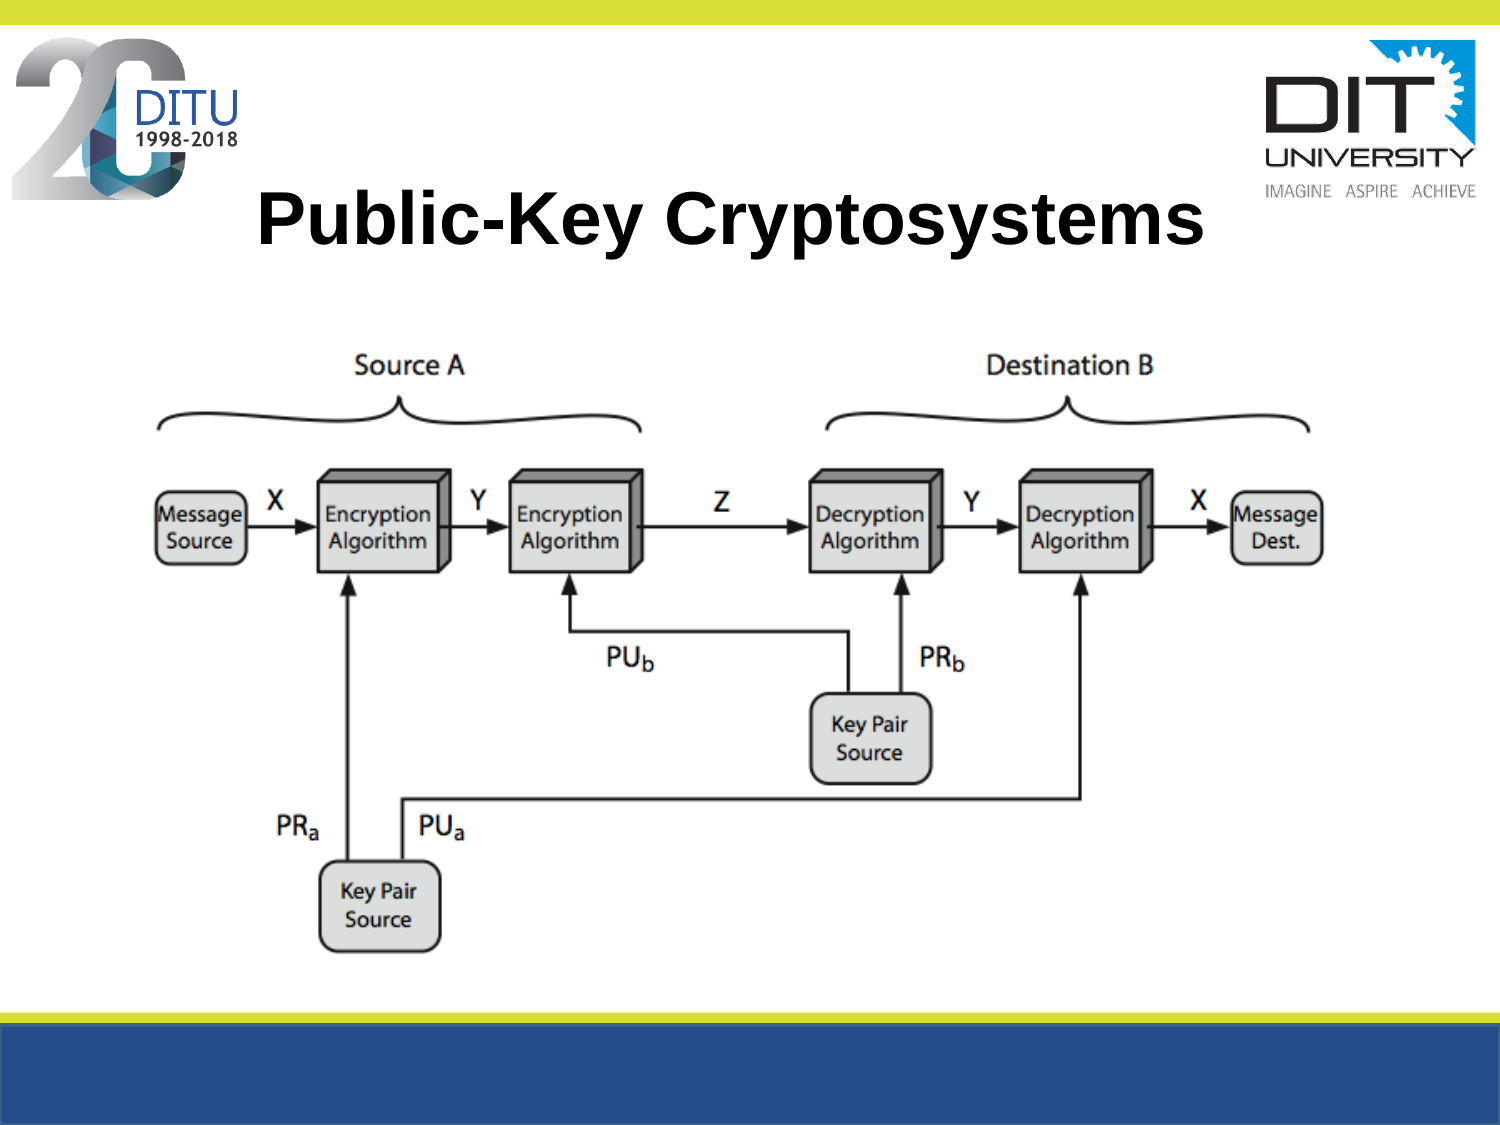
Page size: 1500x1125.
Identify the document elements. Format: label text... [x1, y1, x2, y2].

picture [87, 312, 1408, 1003]
text_box Public-Key Cryptosystems [56, 120, 1407, 308]
picture [1262, 37, 1478, 200]
picture [12, 37, 237, 200]
